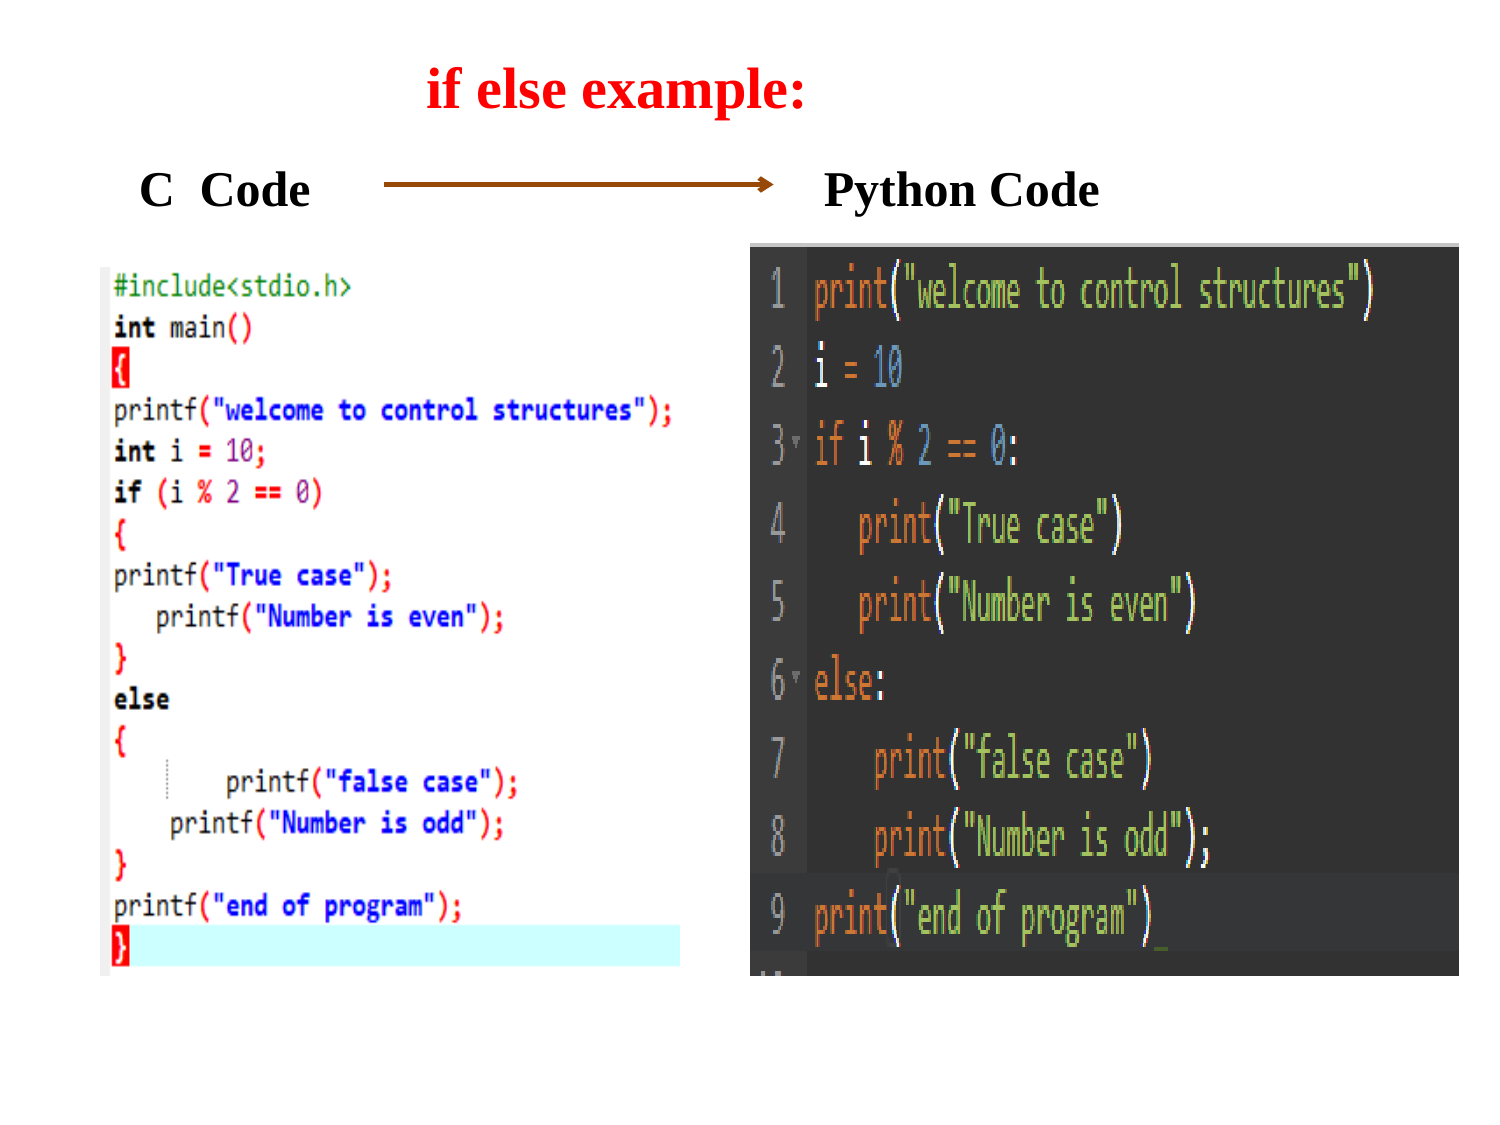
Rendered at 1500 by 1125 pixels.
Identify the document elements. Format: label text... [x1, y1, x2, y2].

text_box C Code [123, 148, 680, 224]
text_box Python Code [809, 148, 1365, 224]
picture [749, 243, 1459, 977]
text_box if else example: [411, 42, 824, 128]
picture [100, 266, 680, 977]
